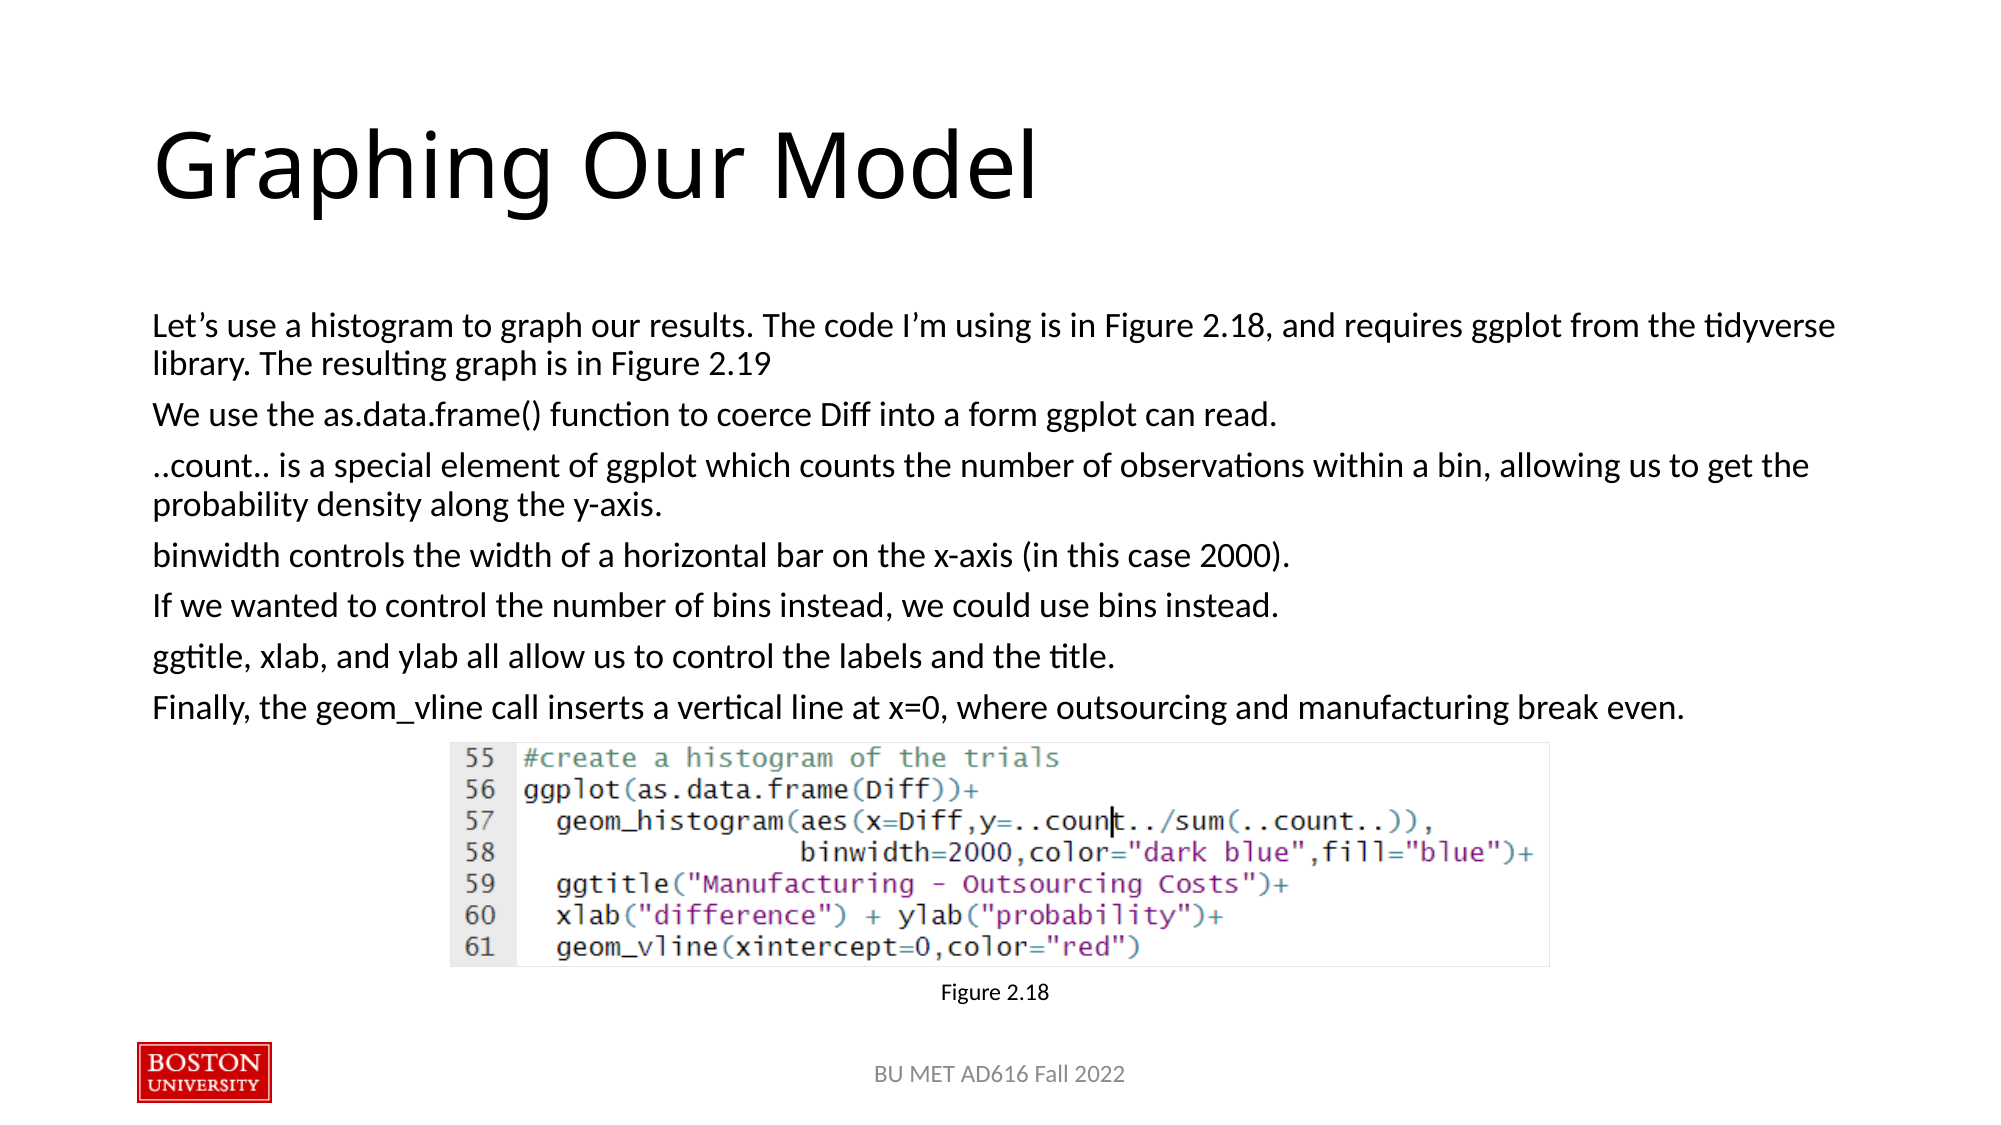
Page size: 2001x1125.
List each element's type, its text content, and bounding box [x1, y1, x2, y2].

footer BU MET AD616 Fall 2022 [662, 1042, 1338, 1103]
picture [449, 742, 1550, 967]
picture [137, 1042, 272, 1103]
text_box Figure 2.18 [926, 972, 1074, 1031]
list Let’s use a histogram to graph our results. The code I’m using is in Figure 2.18, and requires ggplot from the tidyverse library. The resulting graph is in Figure 2.19 We use the as.data.frame() function to coerce Diff into a form ggplot can read. ..count.. is a special element of ggplot which counts the number of observations within a bin, allowing us to get the probability density along the y-axis. binwidth controls the width of a horizontal bar on the x-axis (in this case 2000). If we wanted to control the number of bins instead, we could use bins instead. ggtitle, xlab, and ylab all allow us to control the labels and the title. Finally, the geom_vline call inserts a vertical line at x=0, where outsourcing and manufacturing break even. [137, 299, 1863, 737]
title Graphing Our Model [137, 59, 1863, 278]
